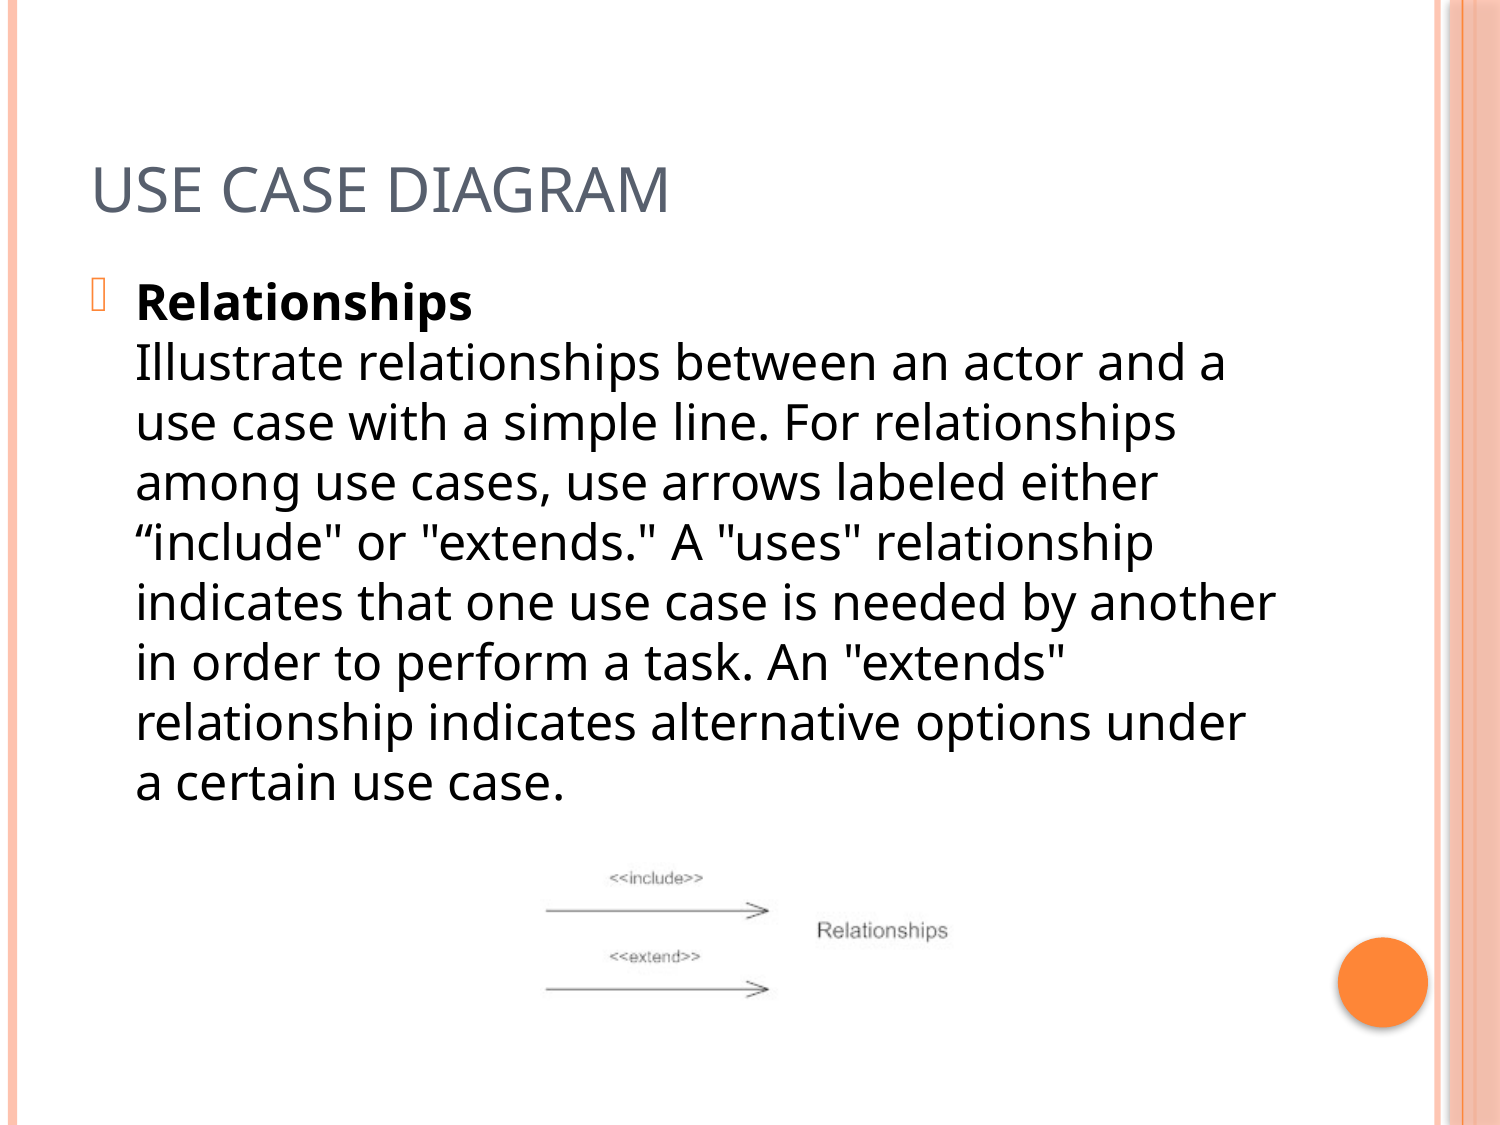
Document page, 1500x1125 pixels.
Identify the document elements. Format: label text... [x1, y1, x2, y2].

list Relationships Illustrate relationships between an actor and a use case with a simple line. For relationships among use cases, use arrows labeled either “include" or "extends." A "uses" relationship indicates that one use case is needed by another in order to perform a task. An "extends" relationship indicates alternative options under a certain use case. [75, 262, 1300, 1062]
picture [540, 861, 960, 1009]
title Use case diagram [75, 45, 1300, 233]
